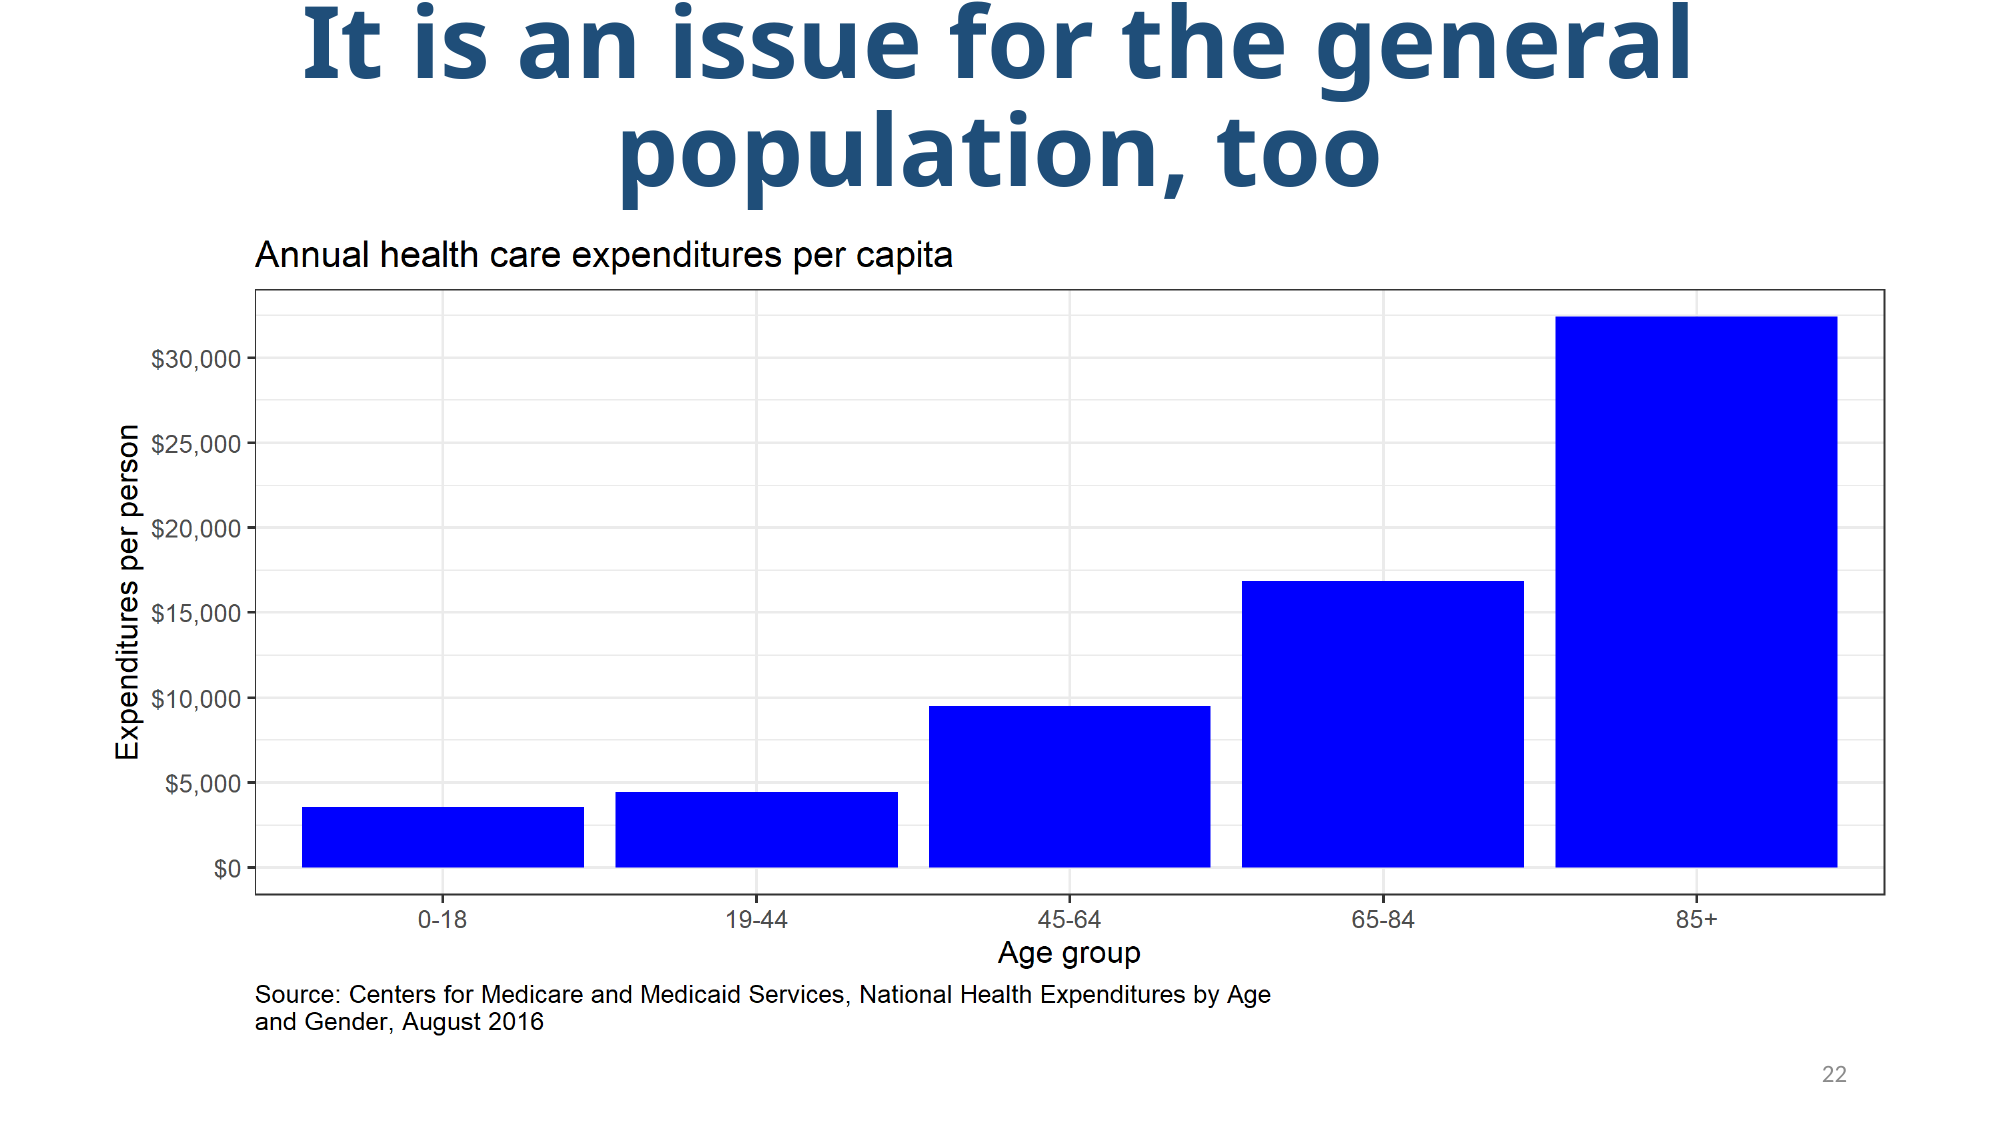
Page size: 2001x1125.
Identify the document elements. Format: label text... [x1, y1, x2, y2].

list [99, 224, 1900, 1050]
slide_number 22 [1412, 1050, 1863, 1103]
title It is an issue for the general population, too [99, 25, 1900, 176]
